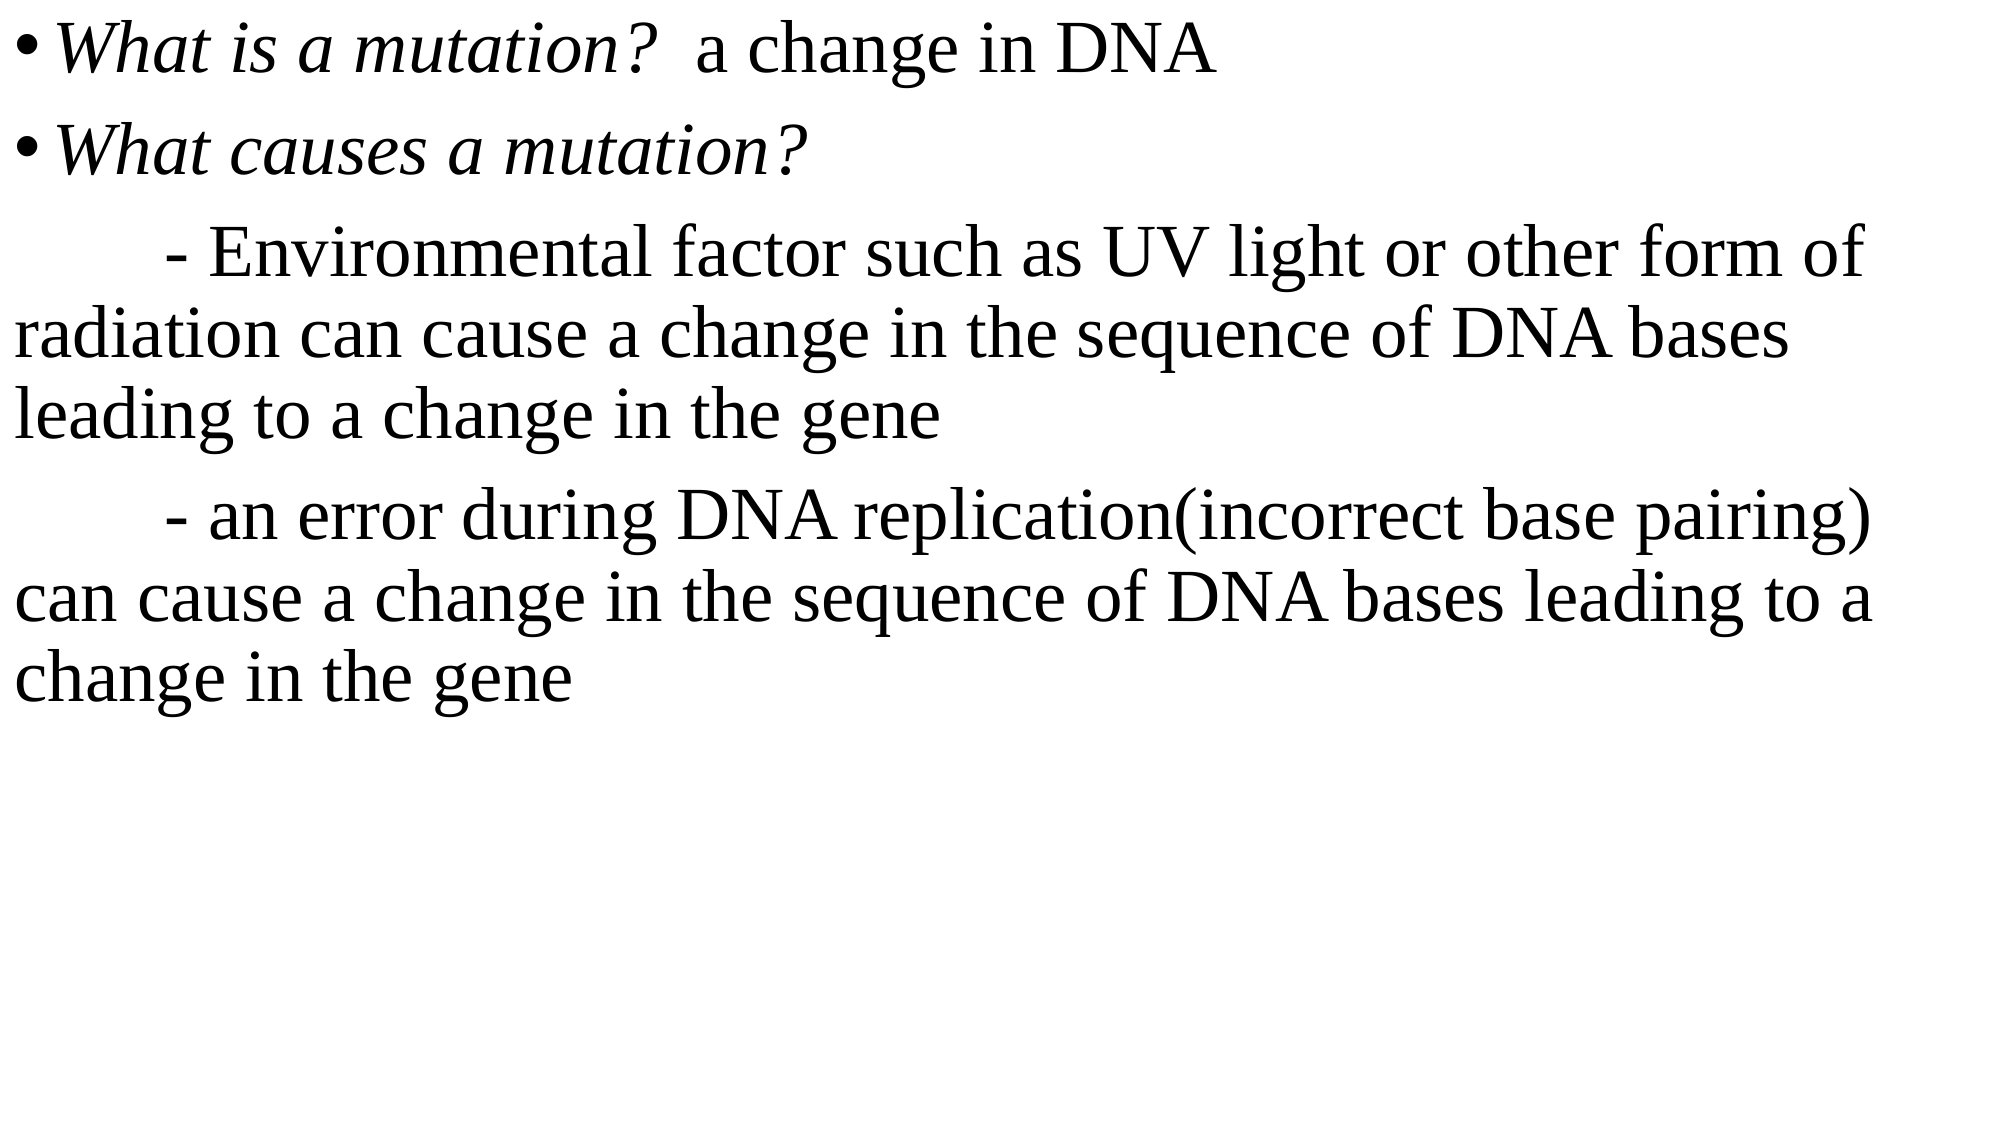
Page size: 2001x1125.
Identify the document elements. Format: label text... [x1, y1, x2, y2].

list What is a mutation? a change in DNA What causes a mutation? - Environmental factor such as UV light or other form of radiation can cause a change in the sequence of DNA bases leading to a change in the gene - an error during DNA replication(incorrect base pairing) can cause a change in the sequence of DNA bases leading to a change in the gene [0, 0, 1992, 1113]
